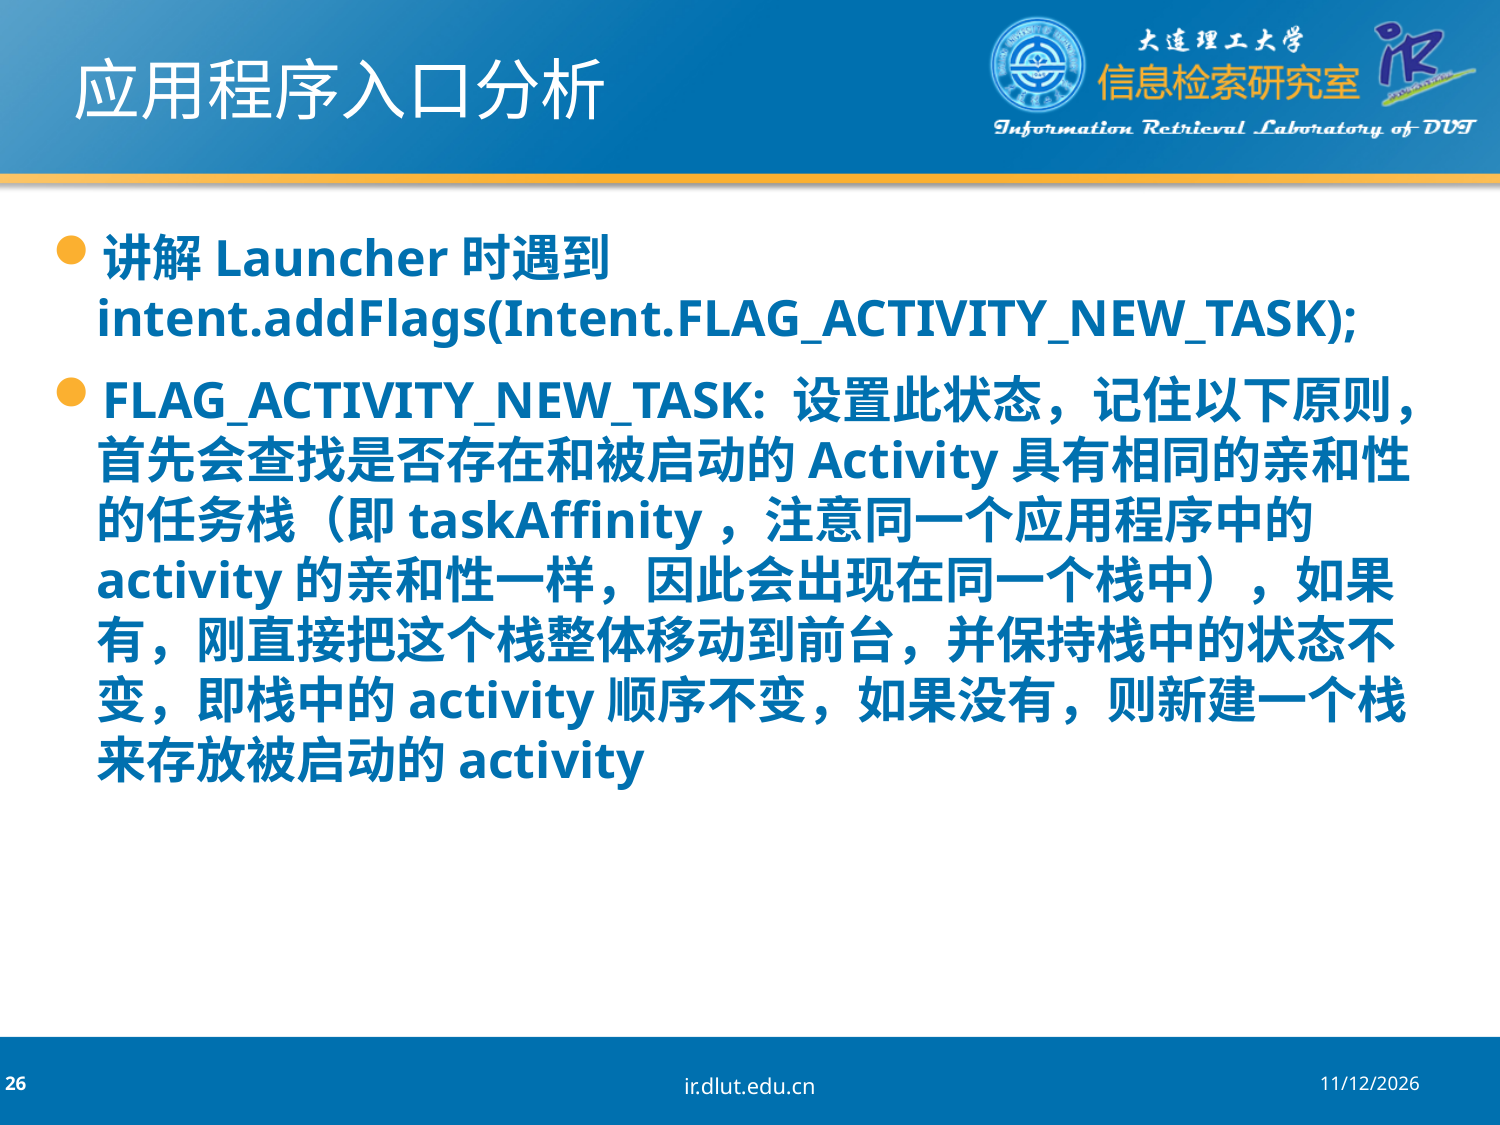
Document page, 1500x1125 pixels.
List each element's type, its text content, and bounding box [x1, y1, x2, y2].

picture [0, 0, 1500, 1125]
list 讲解Launcher时遇到 intent.addFlags(Intent.FLAG_ACTIVITY_NEW_TASK); FLAG_ACTIVITY_NEW_TASK: 设置此状态，记住以下原则，首先会查找是否存在和被启动的Activity具有相同的亲和性的任务栈（即taskAffinity，注意同一个应用程序中的activity的亲和性一样，因此会出现在同一个栈中），如果有，刚直接把这个栈整体移动到前台，并保持栈中的状态不变，即栈中的activity顺序不变，如果没有，则新建一个栈来存放被启动的activity [37, 218, 1459, 1023]
title 应用程序入口分析 [58, 39, 944, 137]
